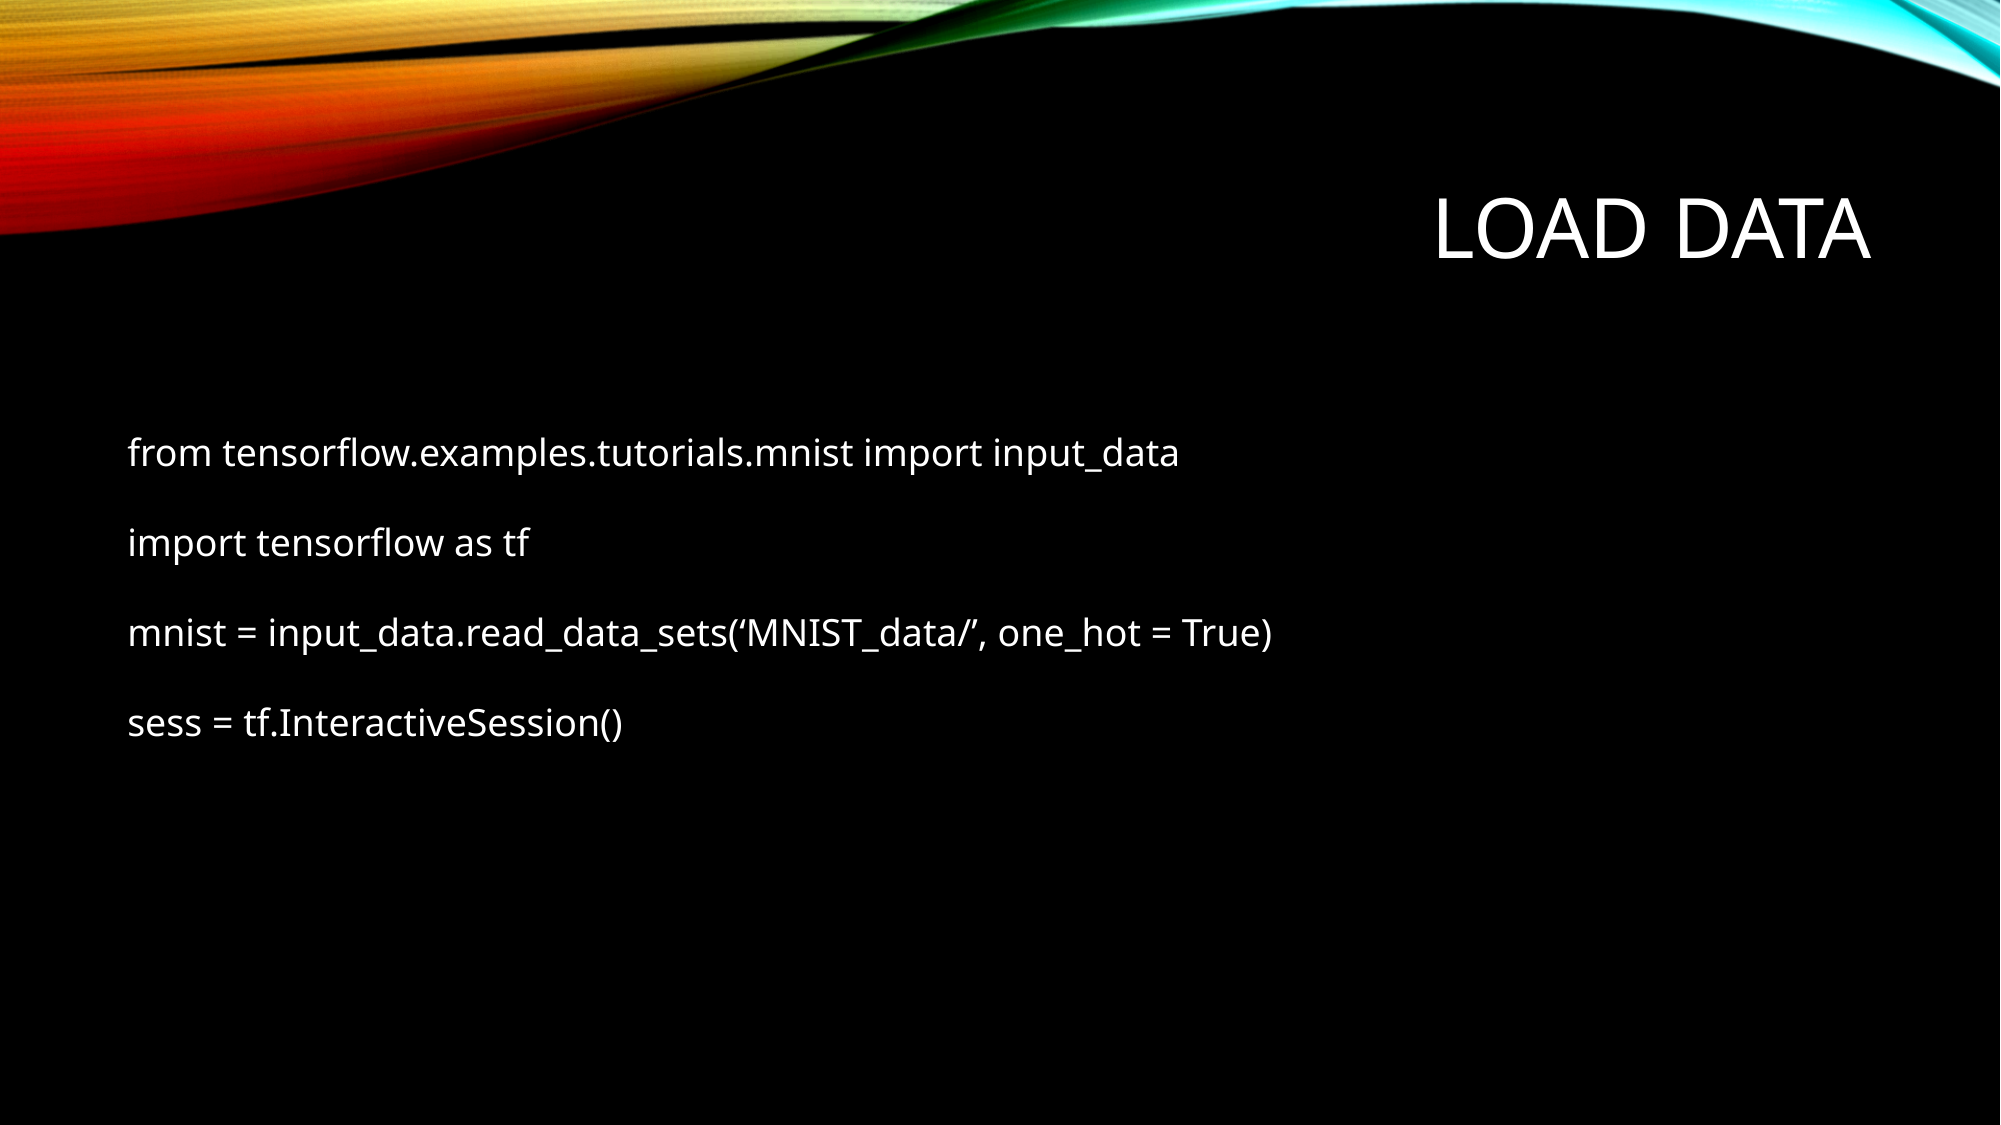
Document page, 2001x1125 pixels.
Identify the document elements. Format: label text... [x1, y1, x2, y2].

text_box from tensorflow.examples.tutorials.mnist import input_data import tensorflow as tf mnist = input_data.read_data_sets(‘MNIST_data/’, one_hot = True) sess = tf.InteractiveSession() [112, 421, 1888, 752]
title Load data [474, 125, 1888, 338]
picture [0, 0, 2000, 237]
